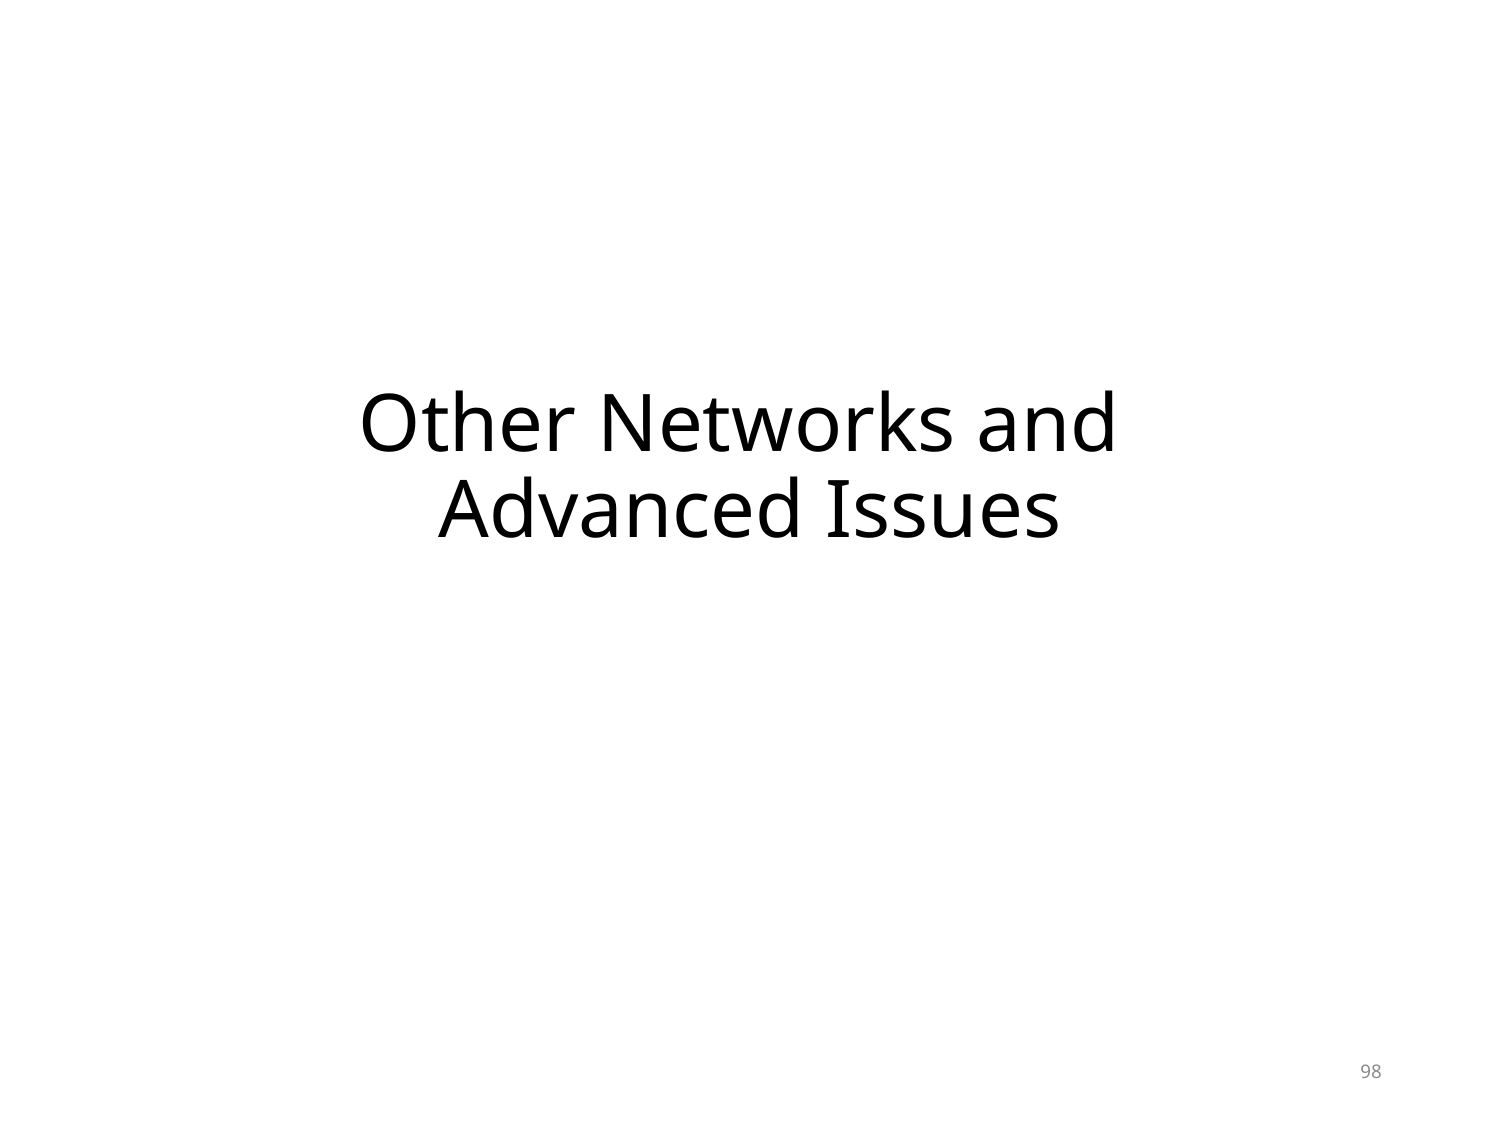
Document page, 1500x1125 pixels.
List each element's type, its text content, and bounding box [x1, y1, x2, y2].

title Other Networks and Advanced Issues [112, 375, 1388, 563]
slide_number 98 [1059, 1042, 1397, 1103]
